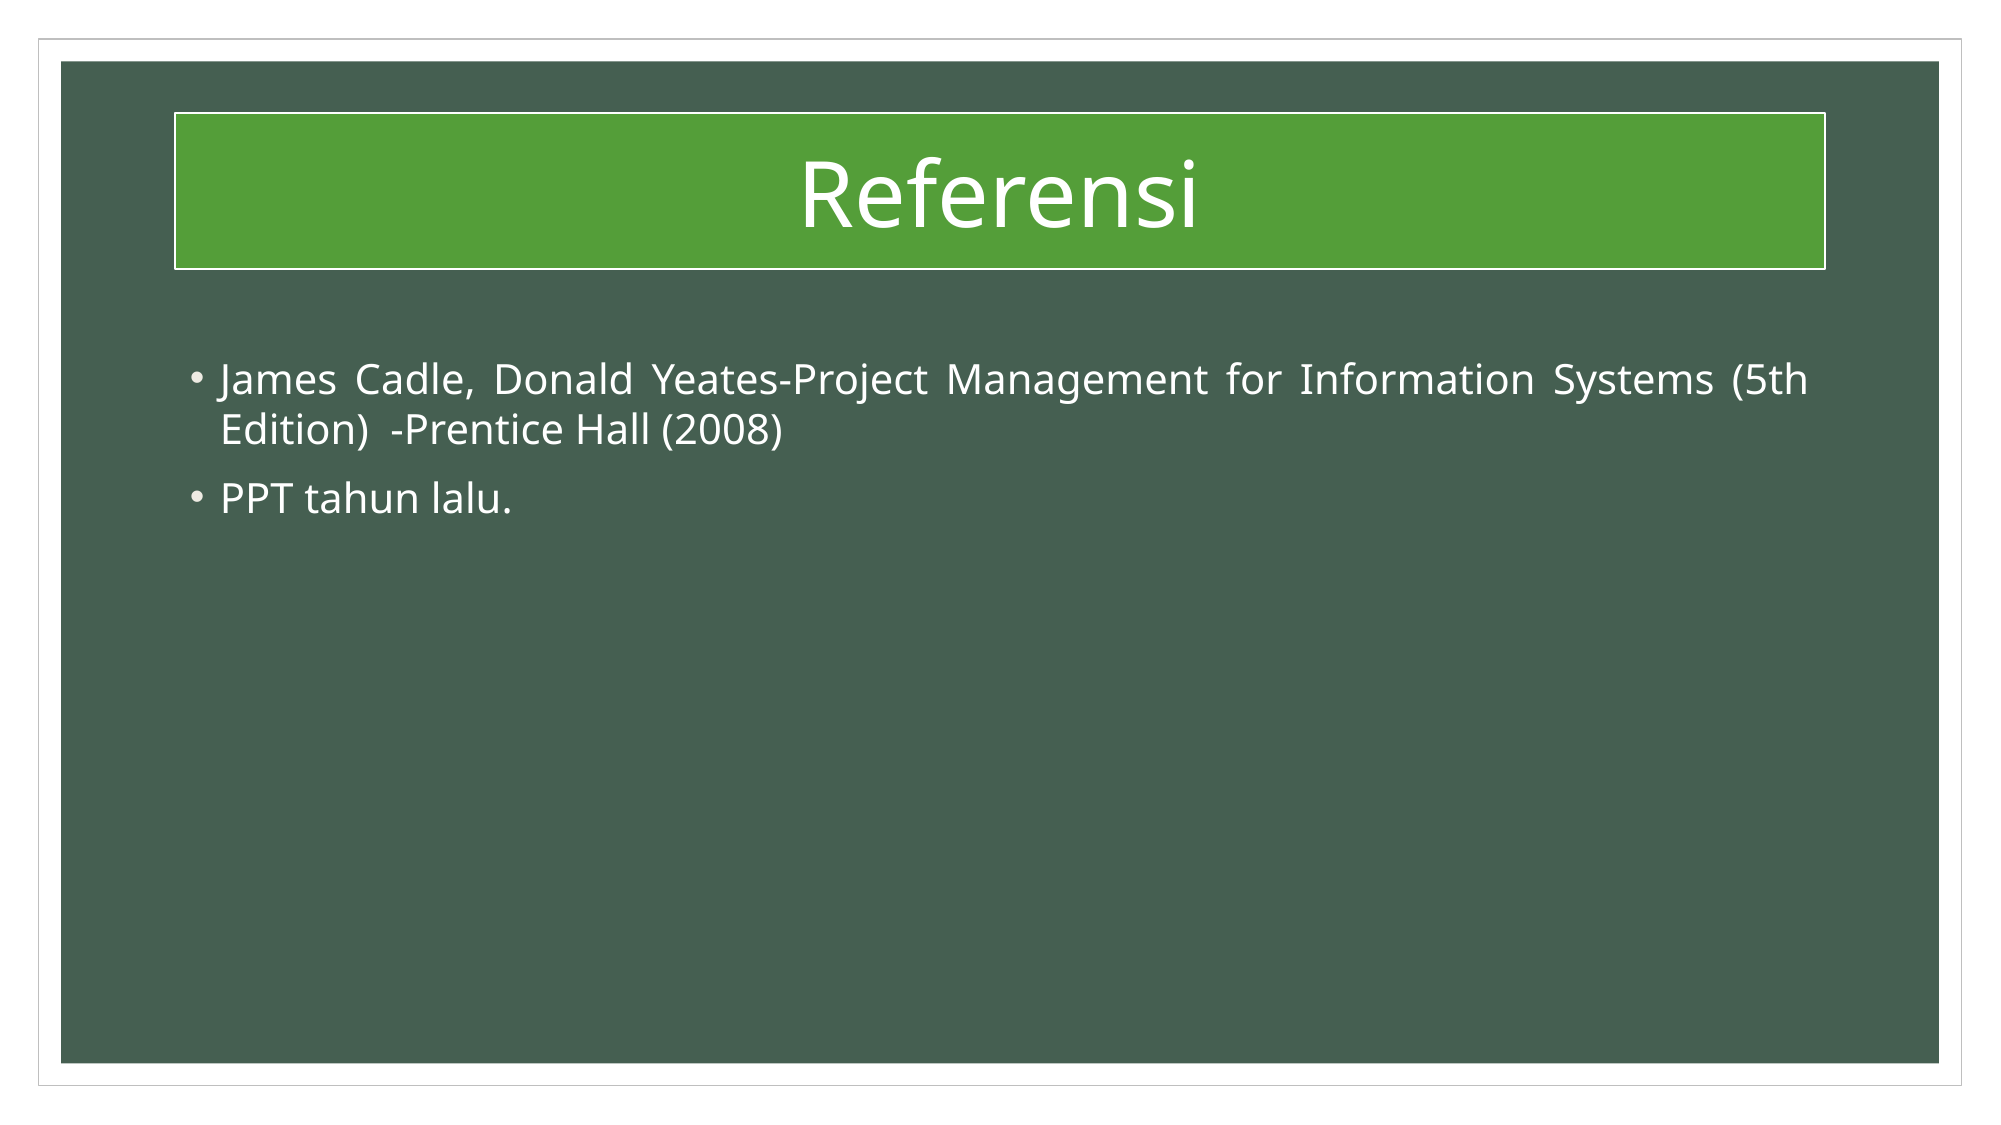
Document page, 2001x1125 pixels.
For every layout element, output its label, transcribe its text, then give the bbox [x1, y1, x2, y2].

text_box Referensi [174, 112, 1826, 270]
list James Cadle, Donald Yeates-Project Management for Information Systems (5th Edition) -Prentice Hall (2008) PPT tahun lalu. [174, 345, 1825, 990]
